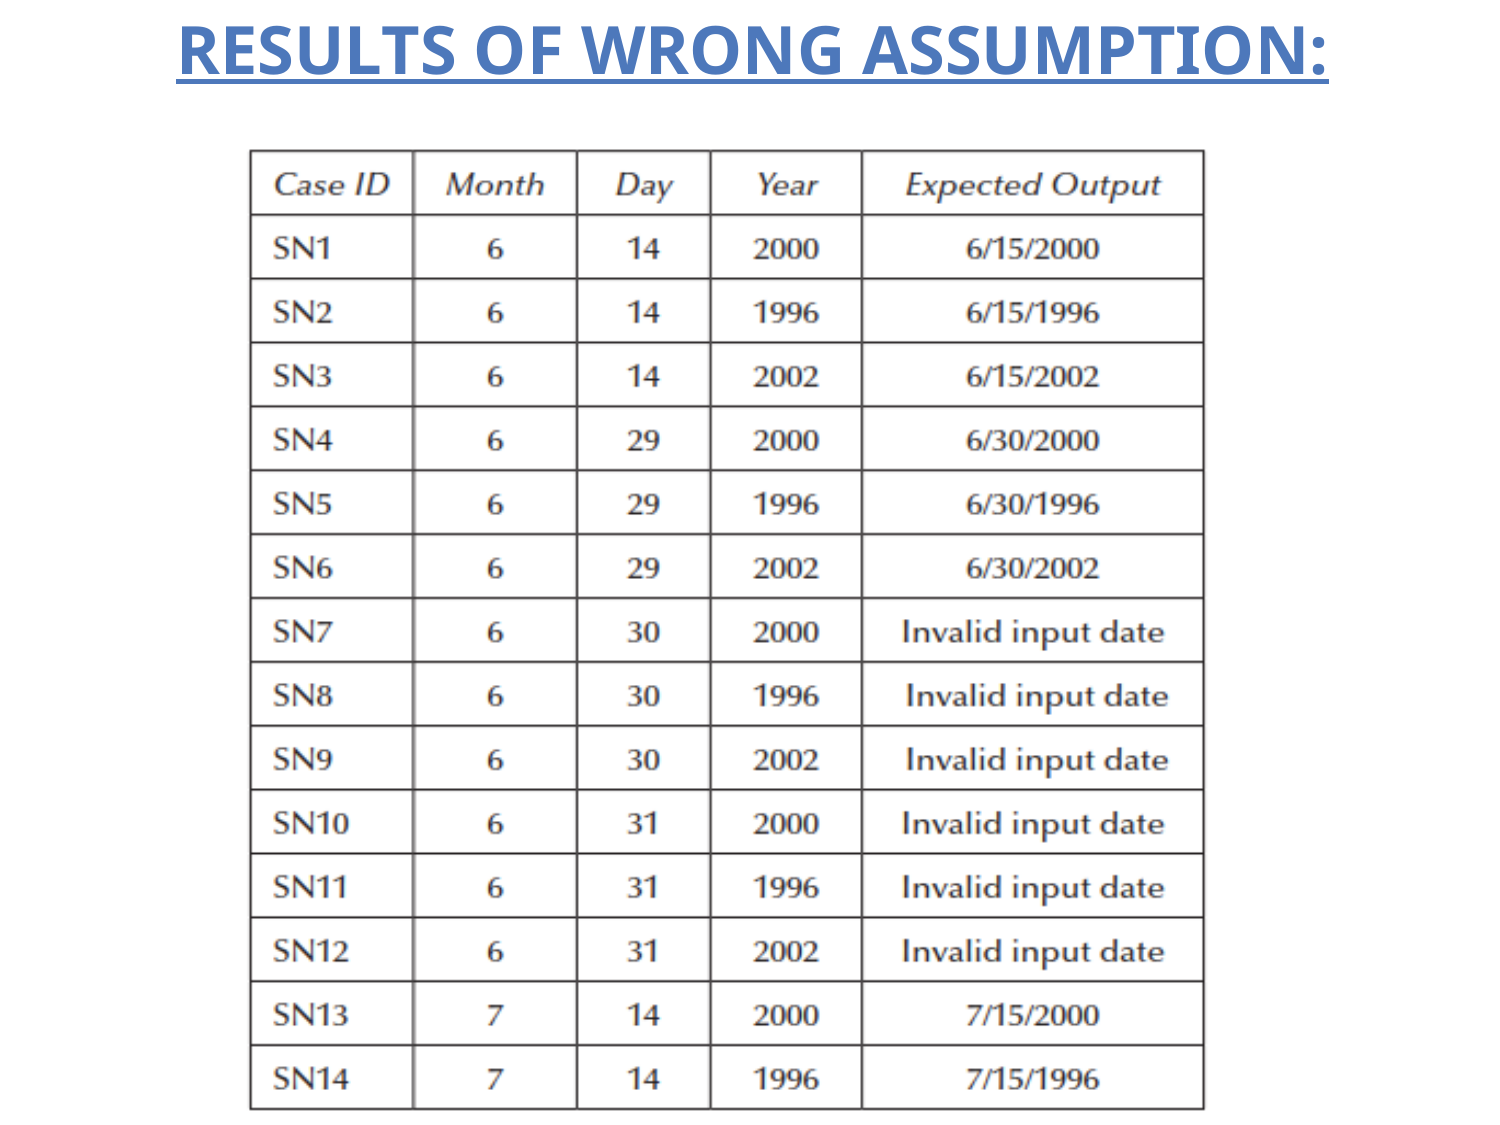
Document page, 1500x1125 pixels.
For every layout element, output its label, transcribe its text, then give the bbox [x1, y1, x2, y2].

text_box Results of wrong assumption: [161, 0, 1345, 95]
picture [237, 139, 1226, 1125]
